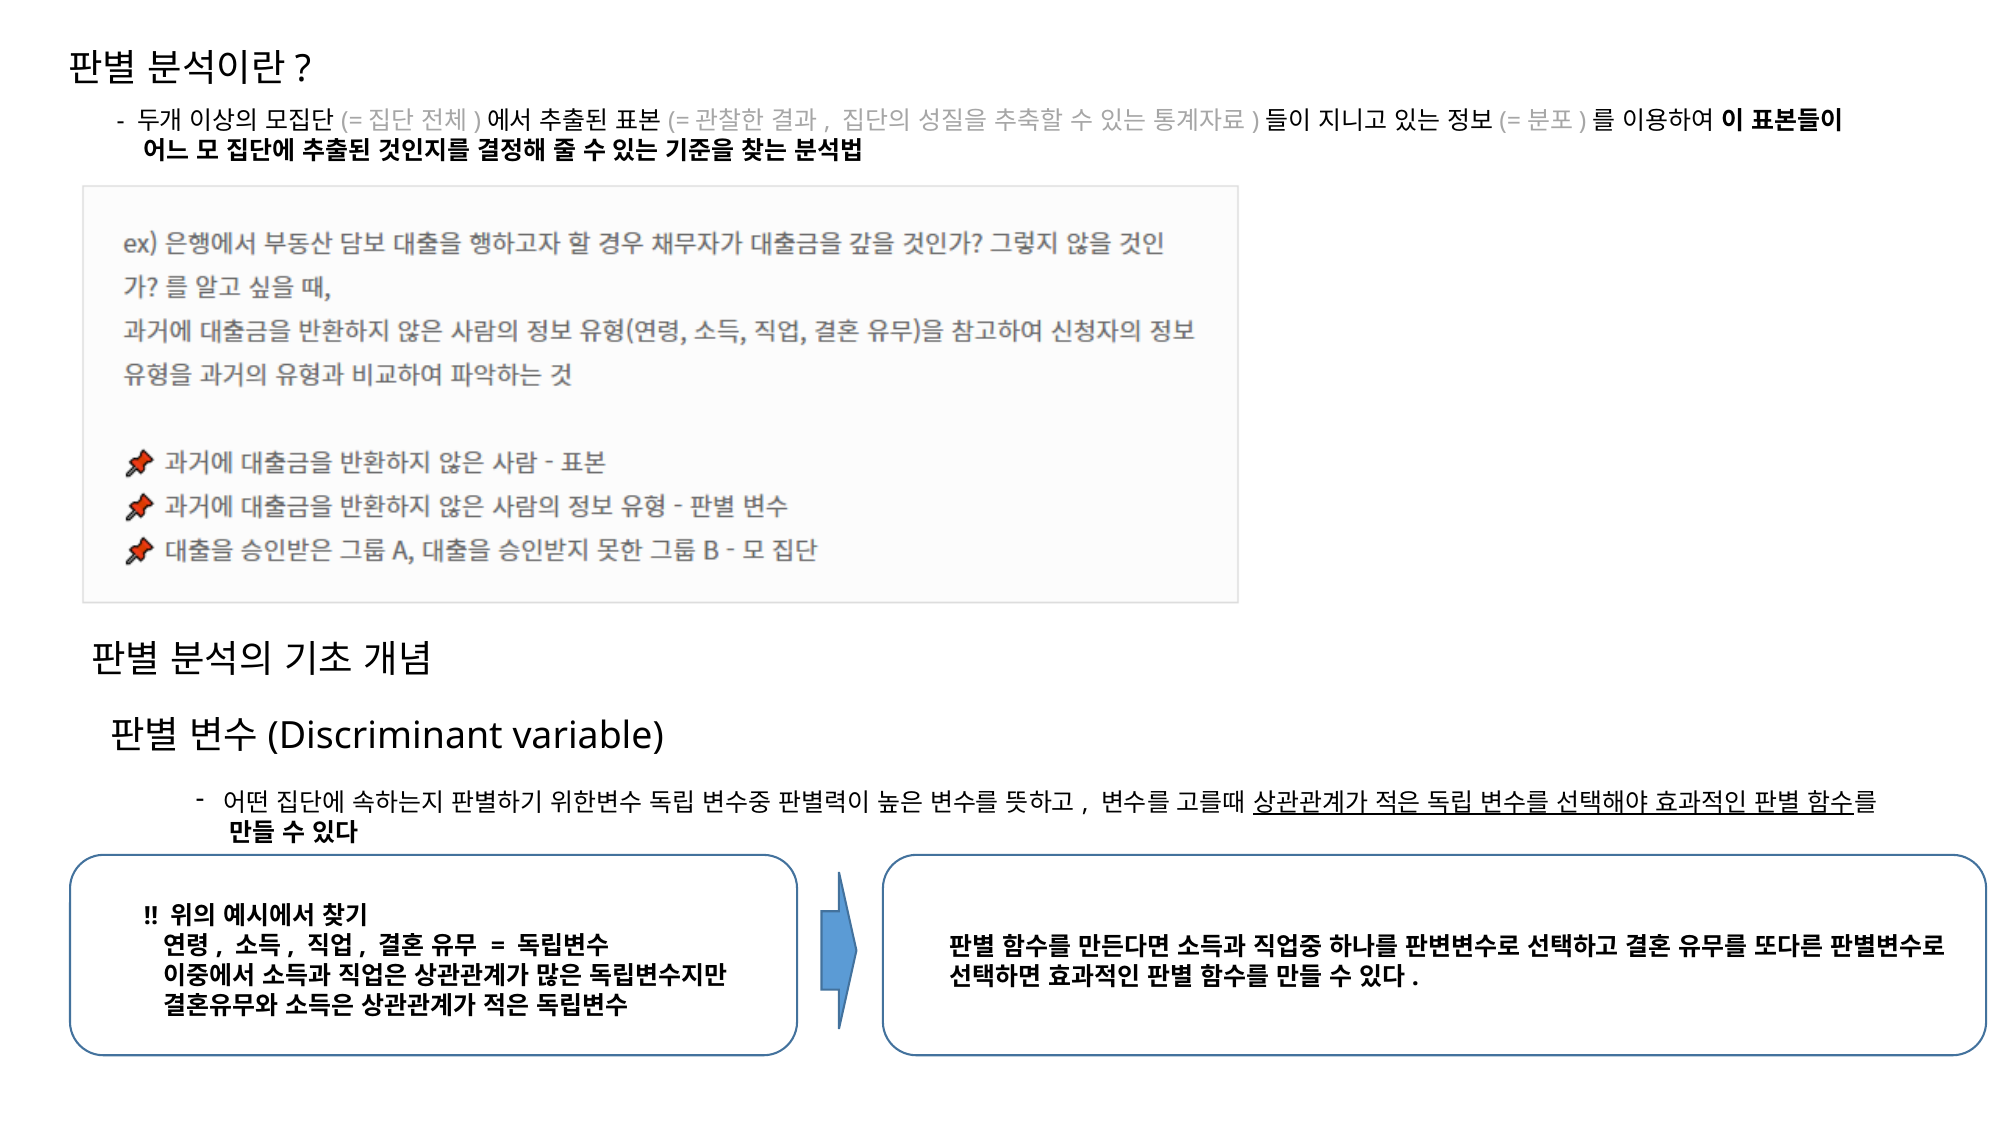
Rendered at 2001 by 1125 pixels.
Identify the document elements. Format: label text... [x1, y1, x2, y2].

text_box [881, 853, 1988, 1057]
text_box 판별 분석의 기초 개념 [76, 627, 448, 688]
text_box 어떤 집단에 속하는지 판별하기 위한변수 독립 변수중 판별력이 높은 변수를 뜻하고, 변수를 고를때 상관관계가 적은 독립 변수를 선택해야 효과적인 판별 함수를 만들 수 있다 [181, 779, 1893, 854]
text_box [68, 853, 799, 1057]
text_box 판별 분석이란? [53, 37, 327, 97]
text_box - 두개 이상의 모집단(=집단 전체)에서 추출된 표본(=관찰한 결과, 집단의 성질을 추축할 수 있는 통계자료)들이 지니고 있는 정보(=분포)를 이용하여 이 표본들이 어느 모 집단에 추출된 것인지를 결정해 줄 수 있는 기준을 찾는 분석법 [101, 97, 1866, 173]
text_box [820, 871, 858, 1030]
text_box 판별 변수(Discriminant variable) [95, 703, 679, 764]
picture [69, 173, 1250, 613]
